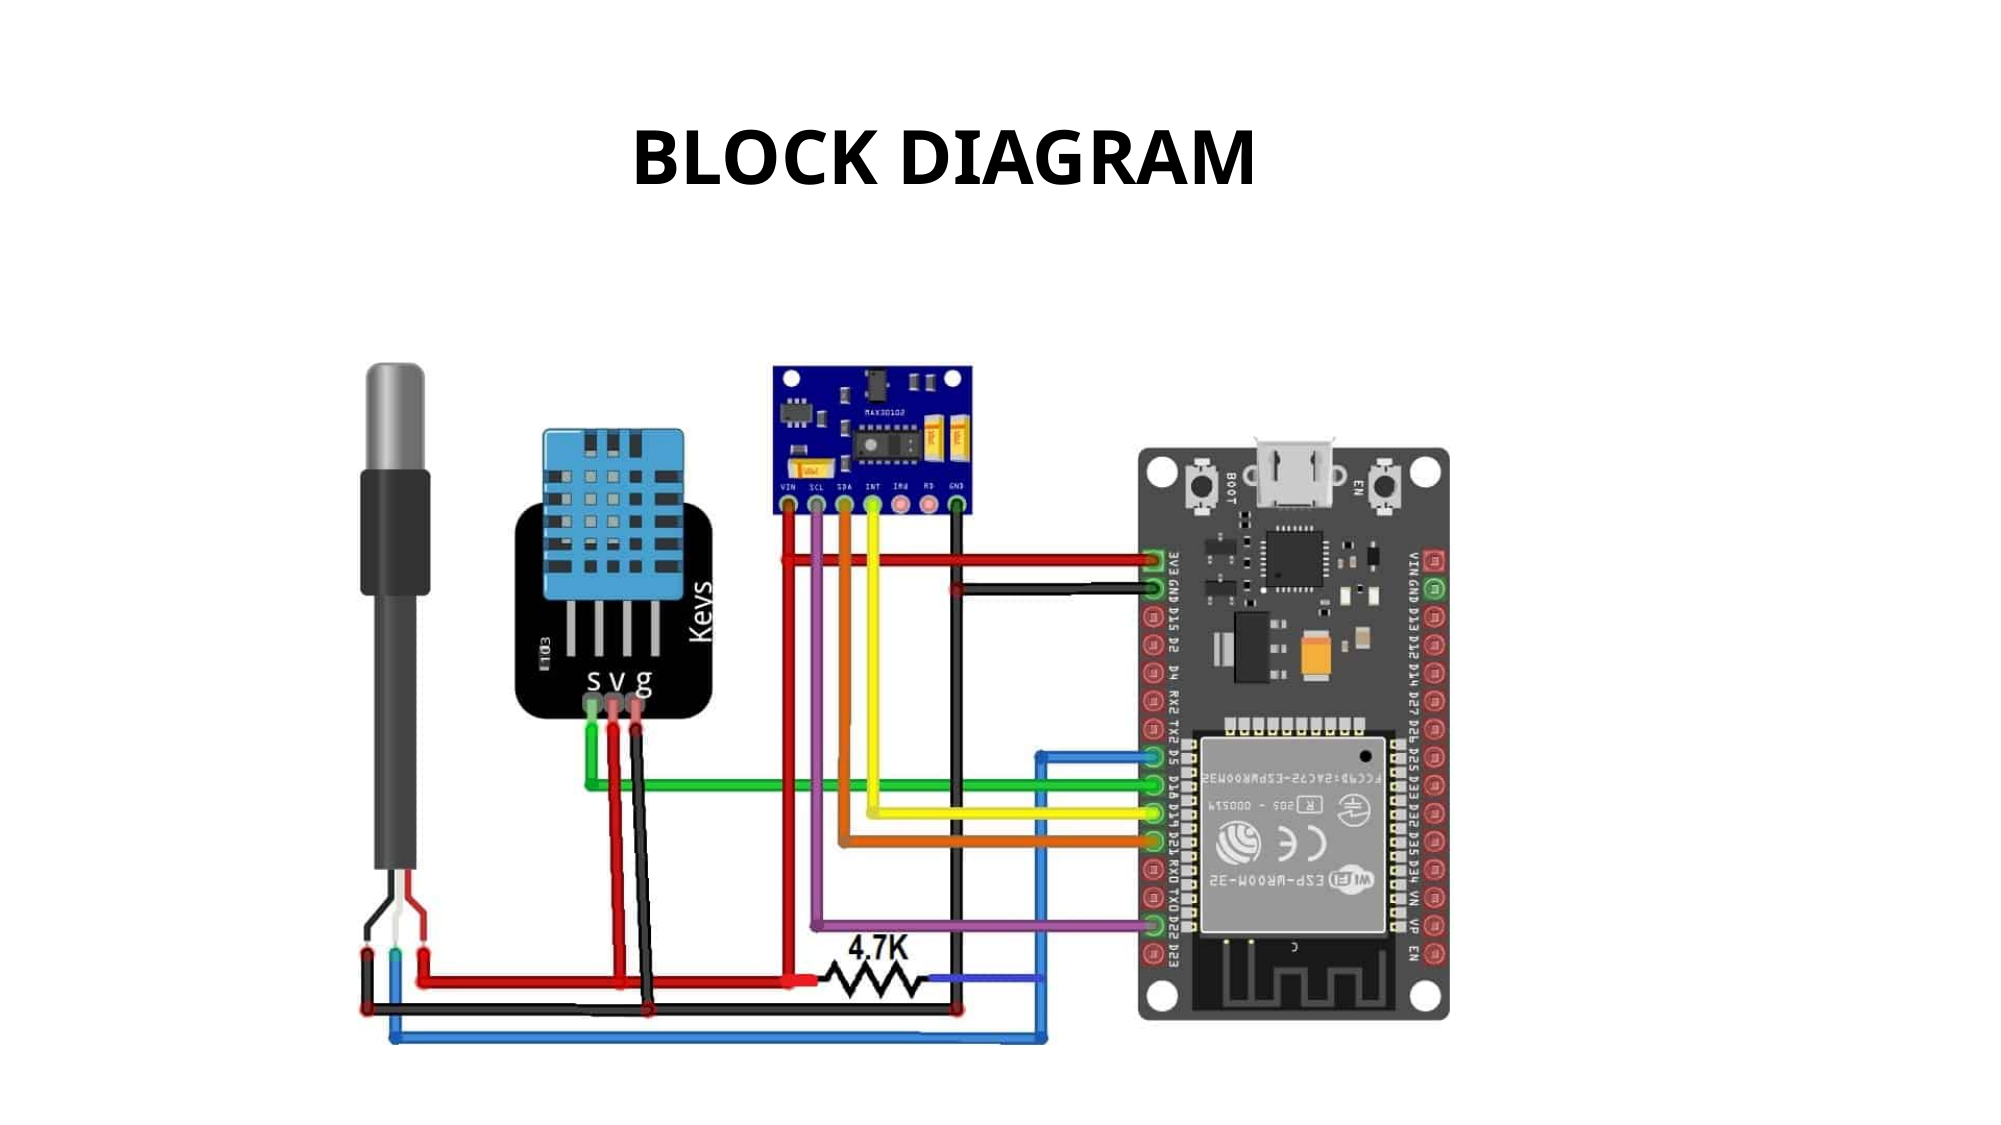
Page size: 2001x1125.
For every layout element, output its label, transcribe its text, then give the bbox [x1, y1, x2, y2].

picture [357, 360, 1455, 1049]
text_box BLOCK DIAGRAM [181, 102, 1708, 208]
